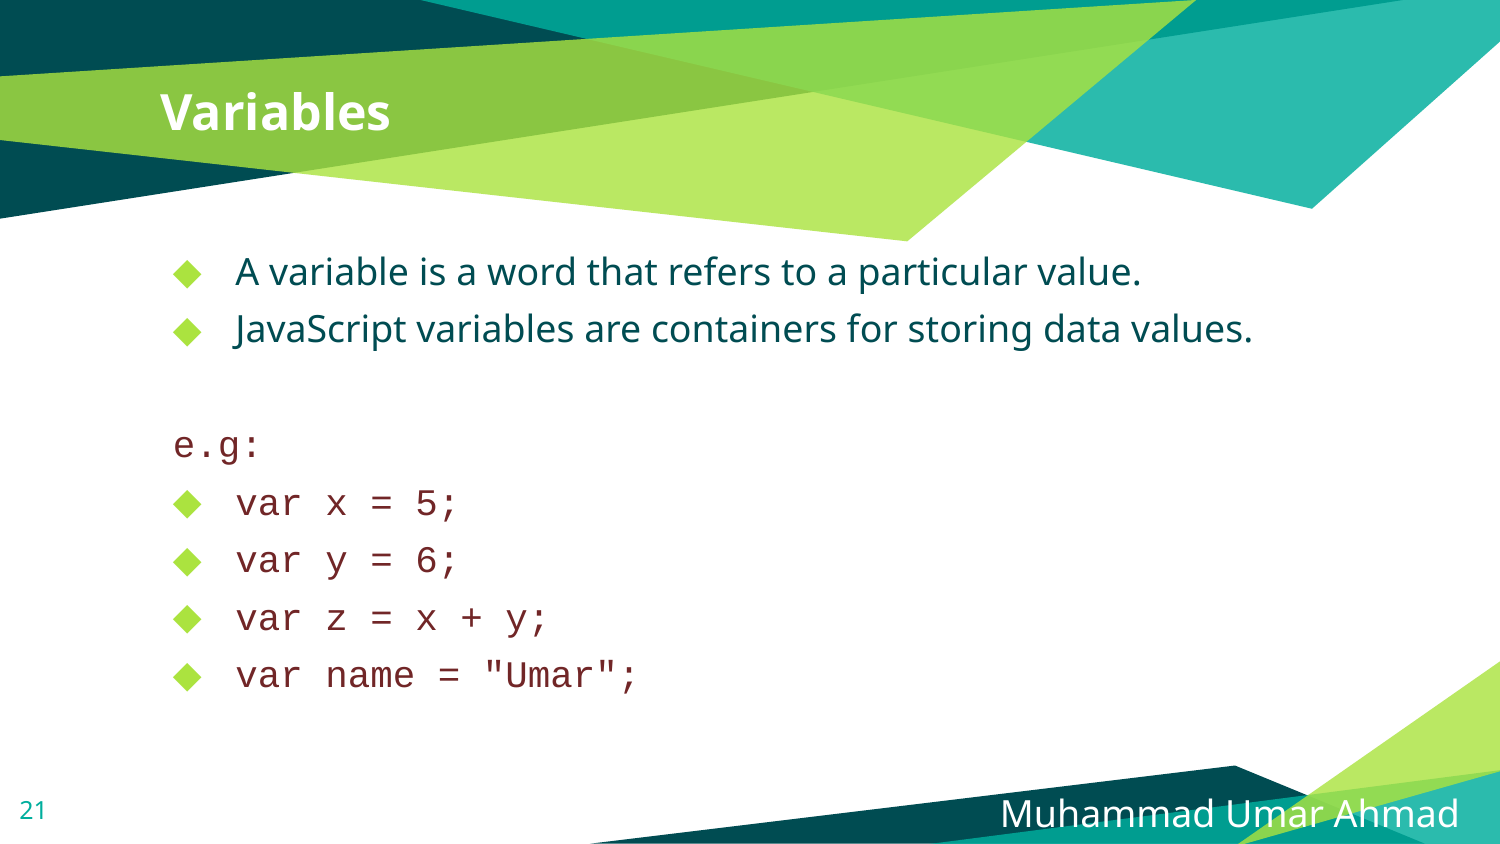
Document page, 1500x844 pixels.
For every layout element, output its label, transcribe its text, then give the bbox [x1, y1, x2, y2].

slide_number 21 [4, 779, 95, 844]
list A variable is a word that refers to a particular value. JavaScript variables are containers for storing data values. e.g: var x = 5; var y = 6; var z = x + y; var name = "Umar"; [145, 232, 1355, 779]
text_box Muhammad Umar Ahmad [985, 783, 1500, 843]
title Variables [145, 65, 1355, 206]
